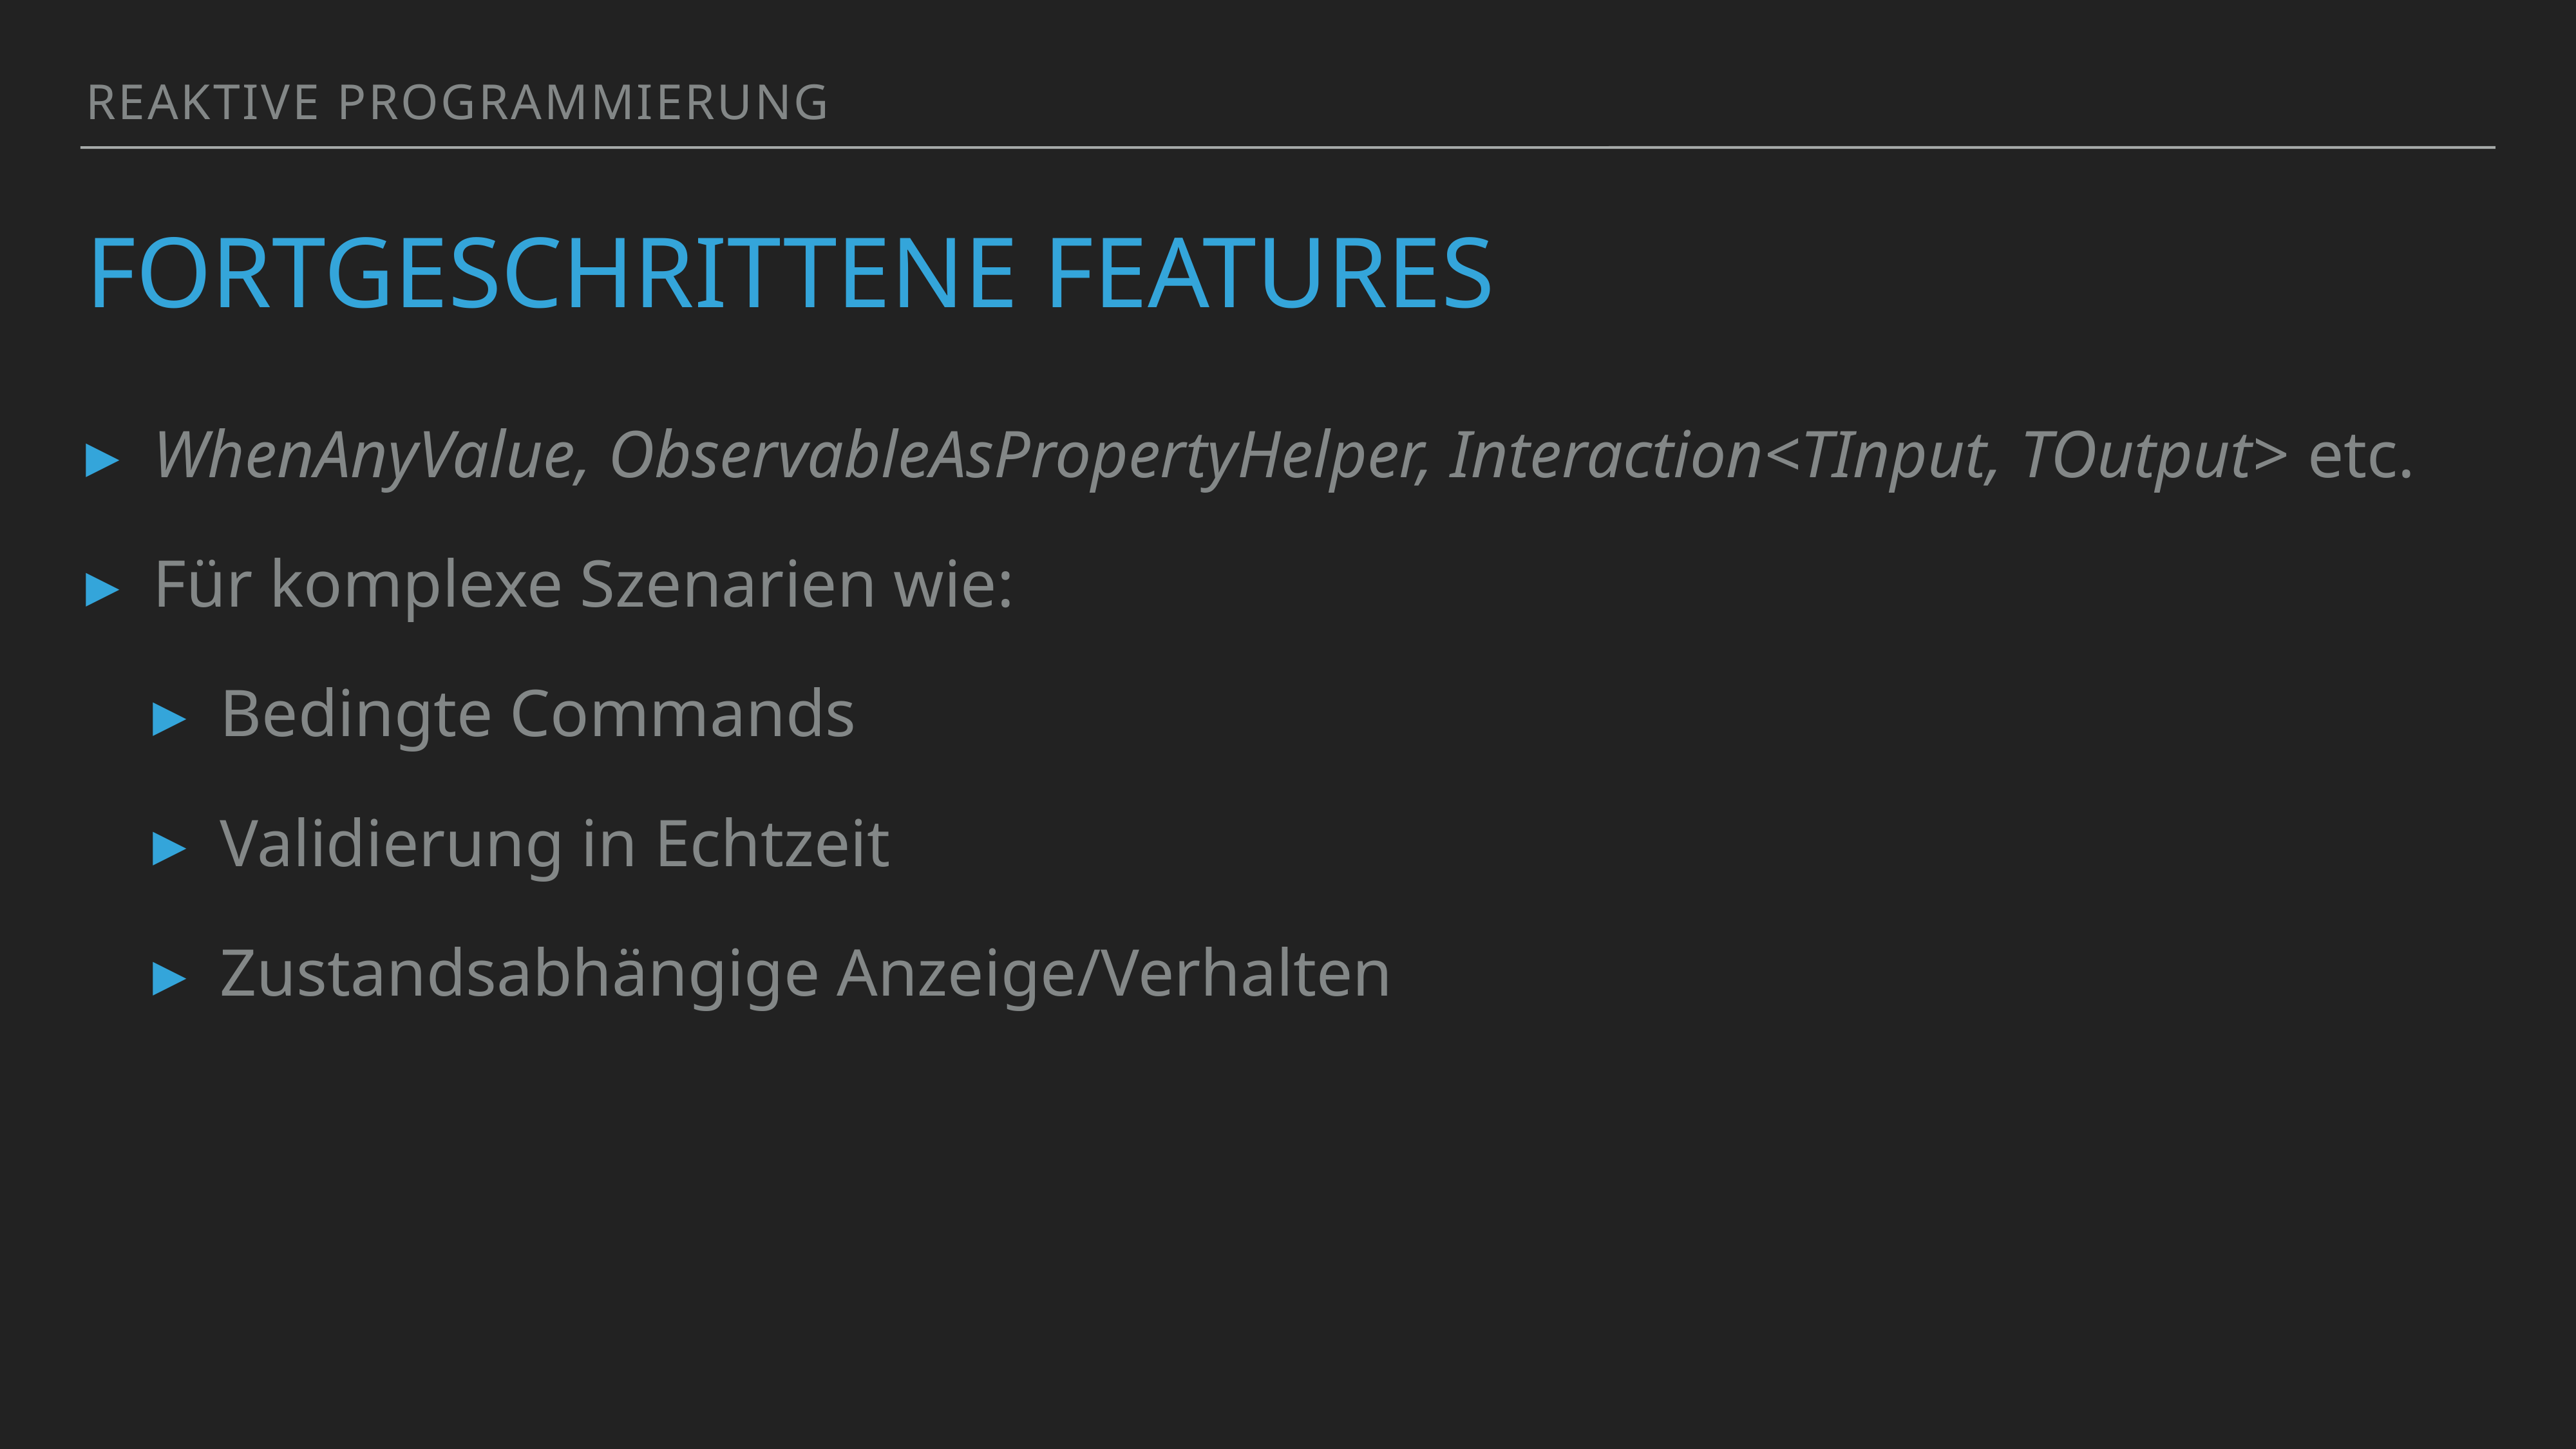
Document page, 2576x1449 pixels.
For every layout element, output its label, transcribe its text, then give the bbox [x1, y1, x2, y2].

list WhenAnyValue, ObservableAsPropertyHelper, Interaction<TInput, TOutput> etc. Für komplexe Szenarien wie: Bedingte Commands Validierung in Echtzeit Zustandsabhängige Anzeige/Verhalten [80, 407, 2496, 1316]
list Reaktive Programmierung [80, 66, 2295, 135]
title Fortgeschrittene Features [80, 227, 2496, 336]
